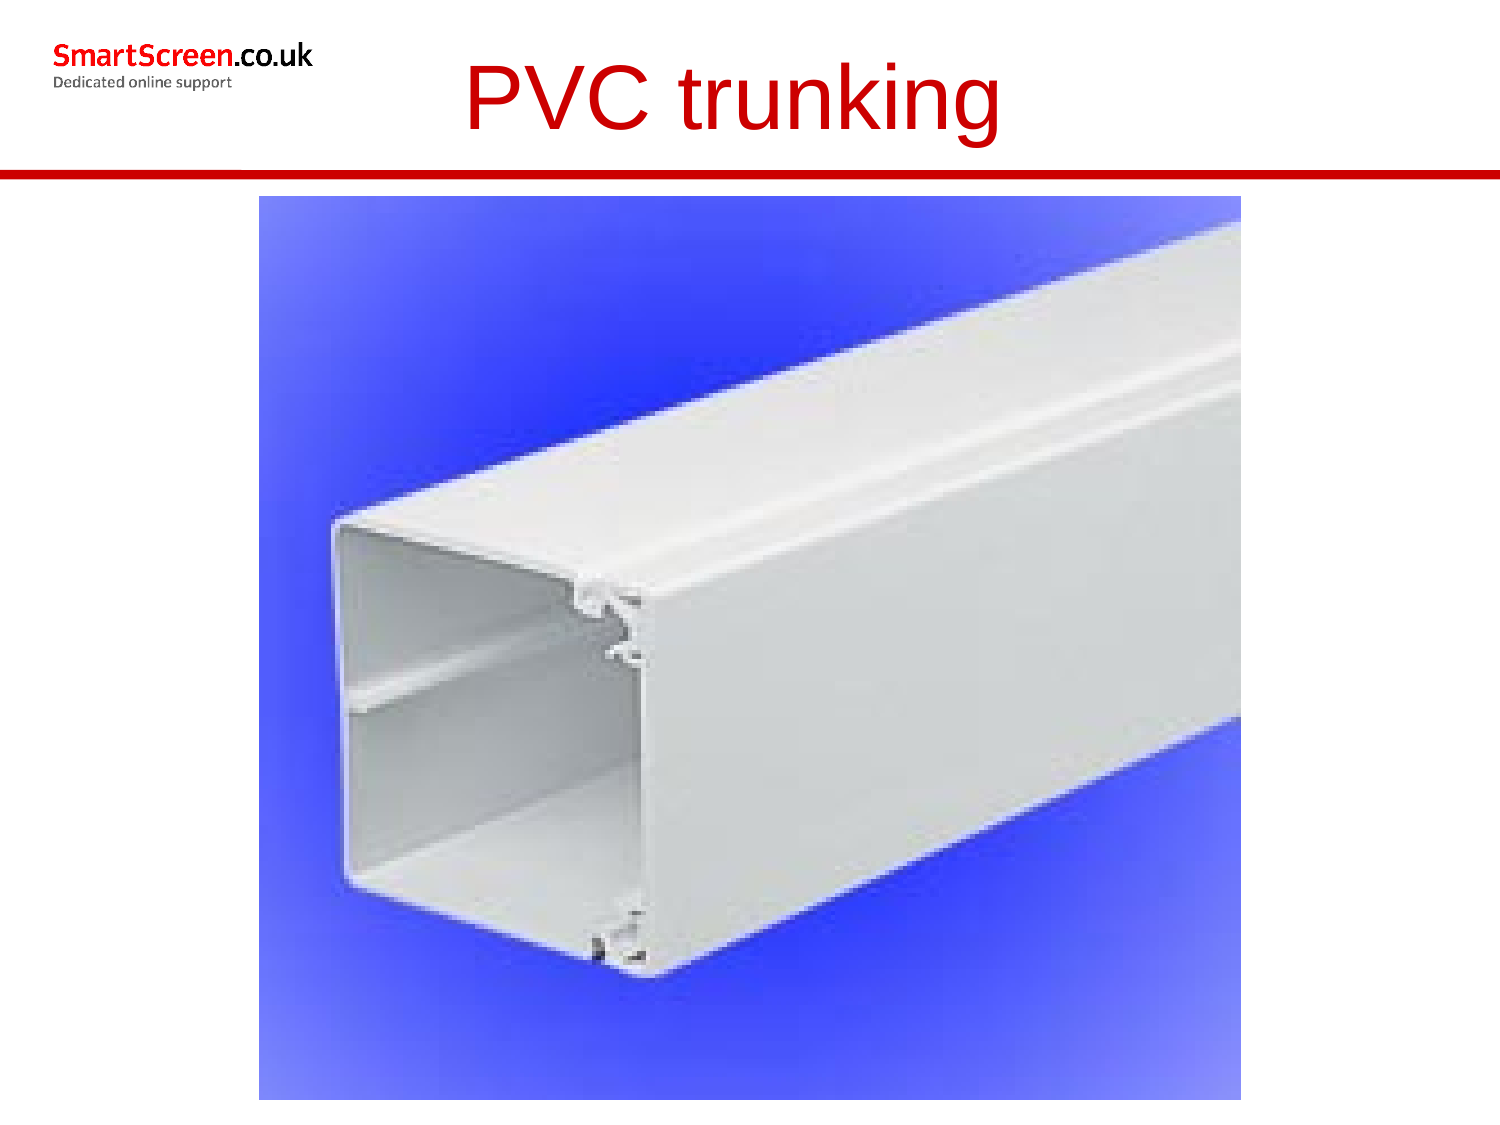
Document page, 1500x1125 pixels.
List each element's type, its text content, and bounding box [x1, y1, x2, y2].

picture [259, 196, 1241, 1100]
text_box PVC trunking [19, 12, 1449, 174]
